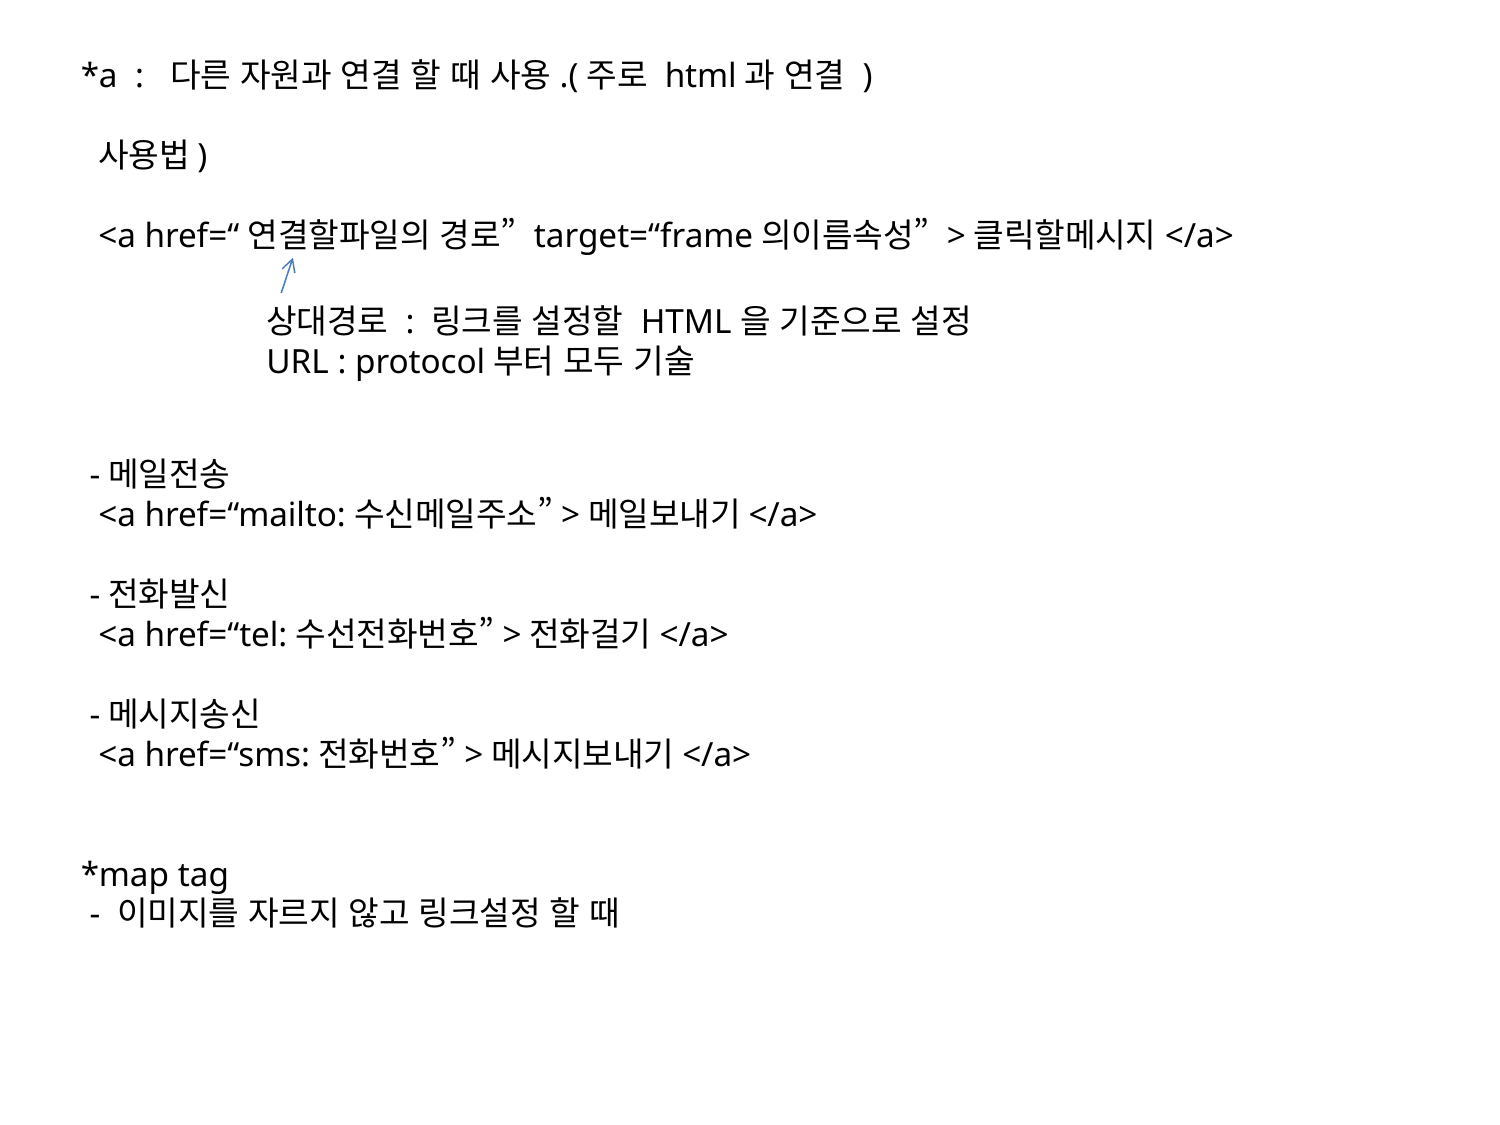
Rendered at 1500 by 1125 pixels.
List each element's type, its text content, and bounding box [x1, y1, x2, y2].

text_box *a : 다른 자원과 연결 할 때 사용.(주로 html과 연결 ) 사용법) <a href=“연결할파일의 경로” target=“frame의이름속성” >클릭할메시지</a> -메일전송 <a href=“mailto:수신메일주소”>메일보내기</a> -전화발신 <a href=“tel:수선전화번호”>전화걸기</a> -메시지송신 <a href=“sms:전화번호”>메시지보내기</a> *map tag - 이미지를 자르지 않고 링크설정 할 때 [66, 46, 1249, 1060]
text_box 상대경로 : 링크를 설정할 HTML을 기준으로 설정 URL : protocol부터 모두 기술 [251, 292, 987, 388]
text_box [269, 269, 305, 282]
